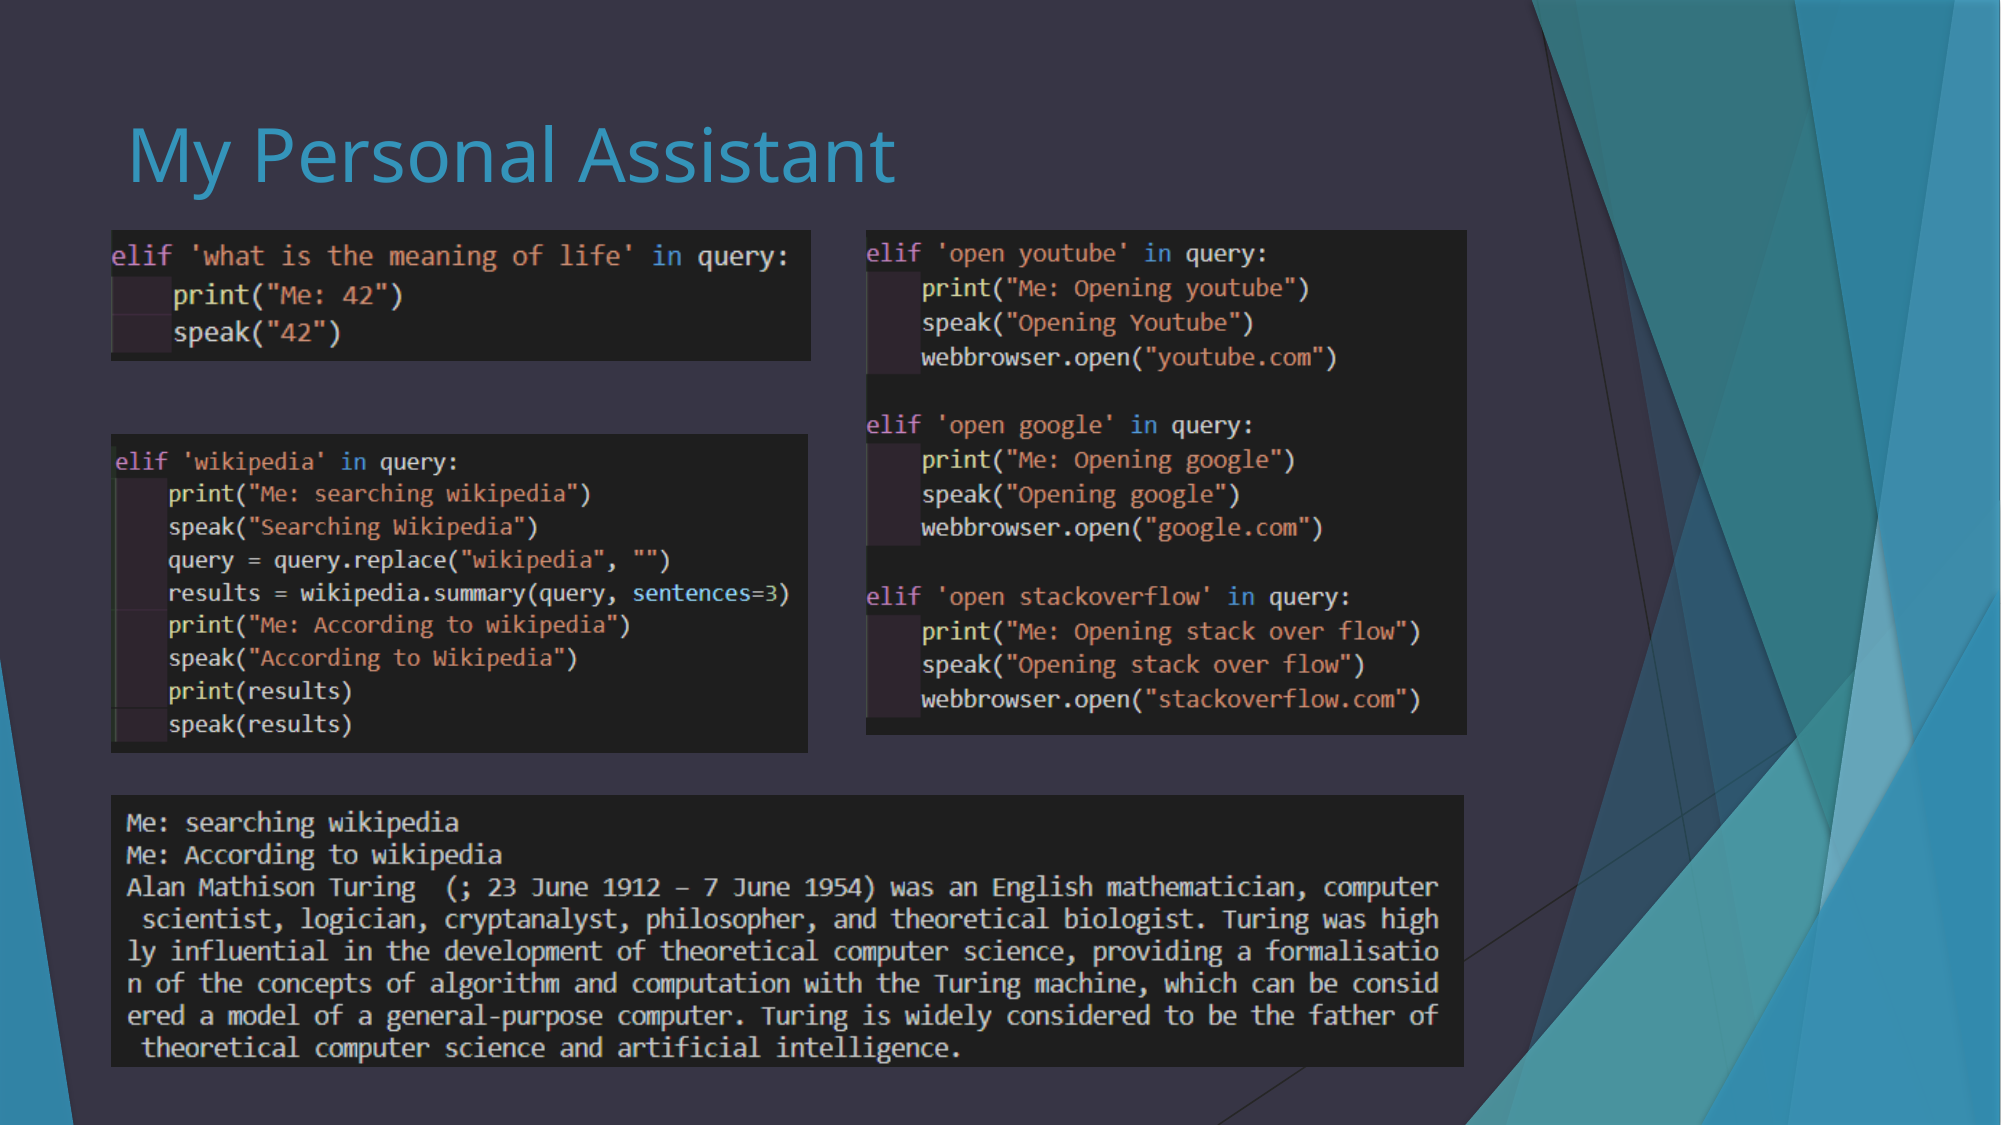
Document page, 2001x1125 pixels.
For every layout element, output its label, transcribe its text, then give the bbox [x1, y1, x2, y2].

picture [110, 795, 1464, 1067]
picture [110, 433, 809, 753]
picture [865, 229, 1467, 736]
title My Personal Assistant [111, 99, 1522, 317]
picture [110, 229, 812, 361]
